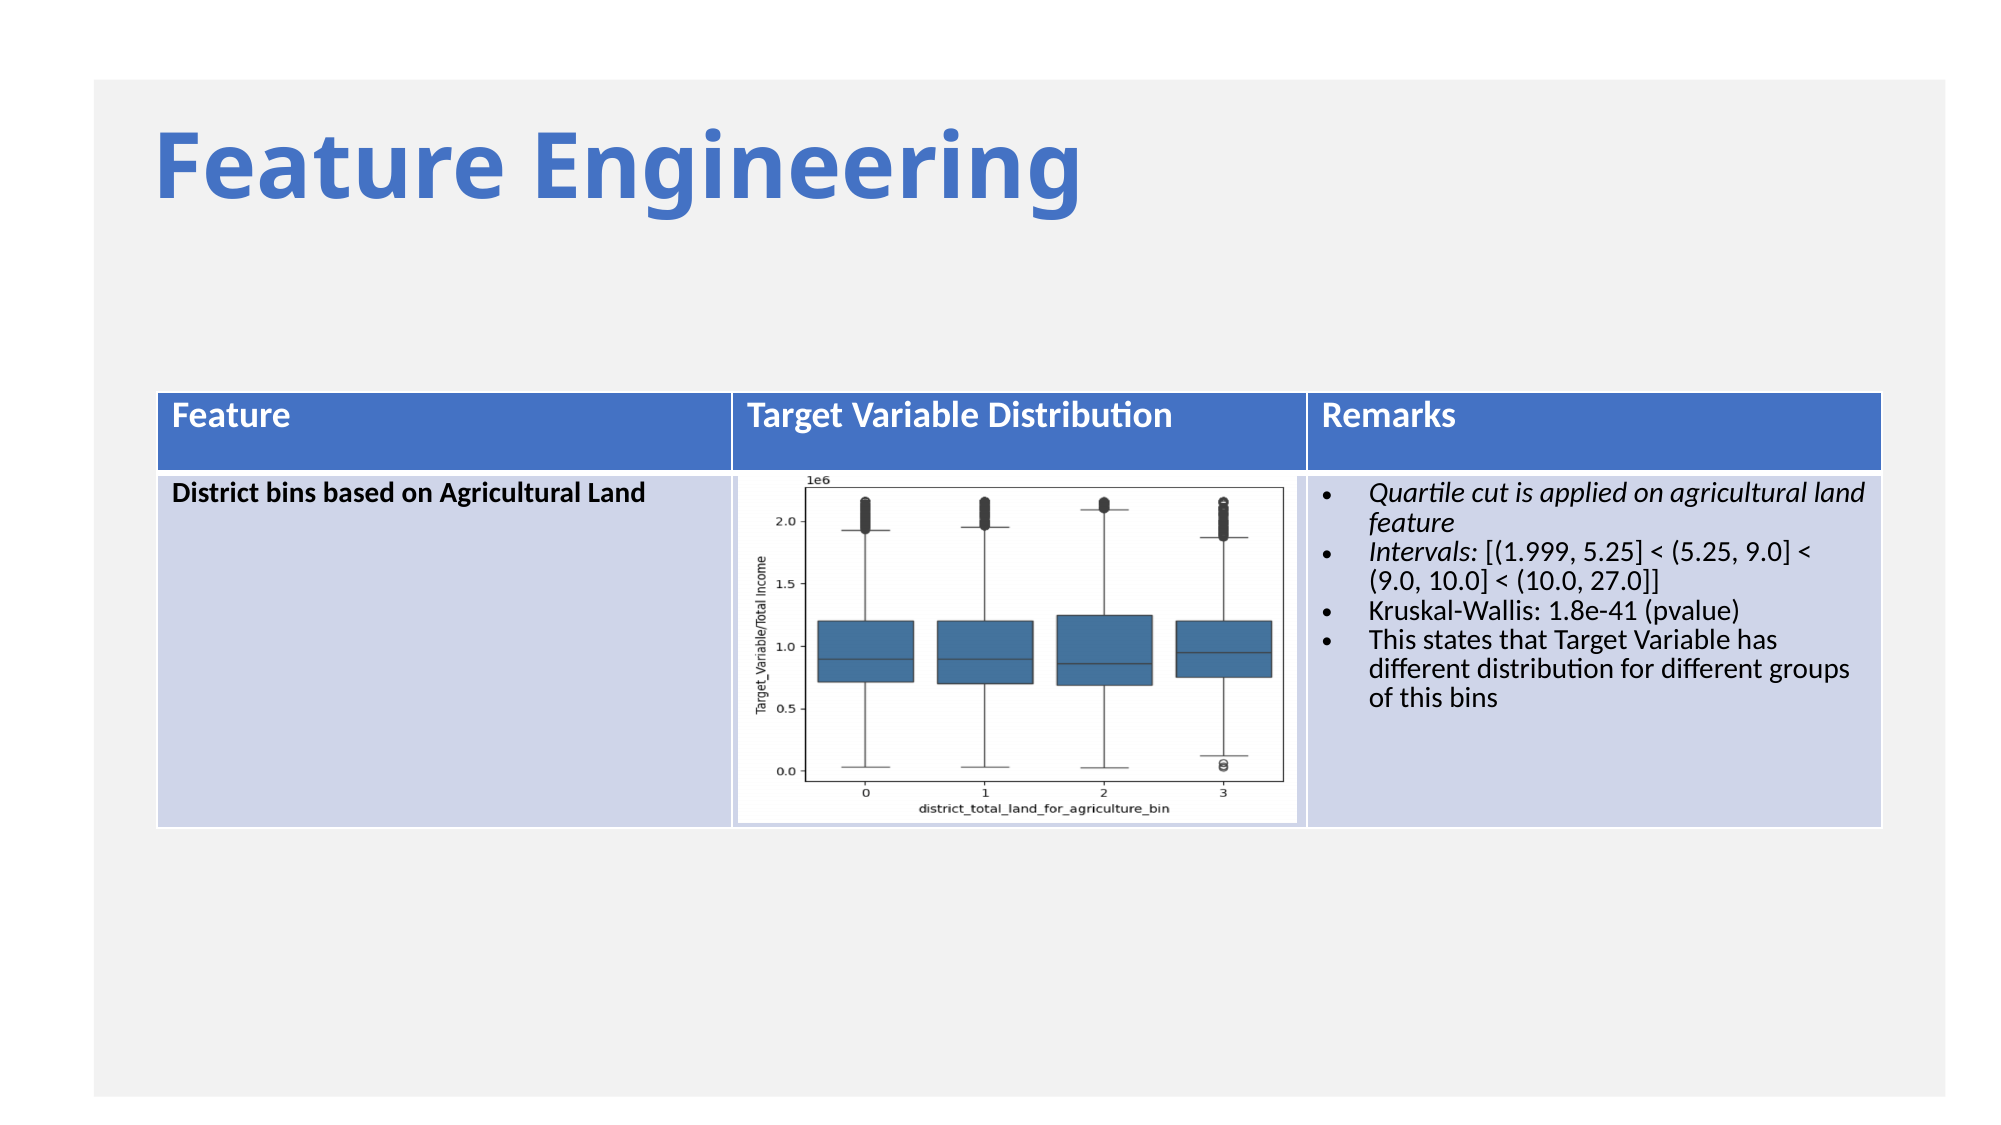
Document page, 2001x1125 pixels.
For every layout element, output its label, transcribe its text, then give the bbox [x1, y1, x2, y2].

picture [738, 473, 1297, 823]
table_cell Quartile cut is applied on agricultural land feature Intervals: [(1.999, 5.25] < (5.25, 9.0] < (9.0, 10.0] < (10.0, 27.0]] Kruskal-Wallis: 1.8e-41 (pvalue) This states that Target Variable has different distribution for different groups of this bins [1308, 476, 1881, 827]
text_box [93, 79, 1946, 1098]
table_header Feature [158, 393, 731, 470]
table_cell [733, 476, 1306, 827]
table_header Target Variable Distribution [733, 393, 1306, 470]
table_header Remarks [1308, 393, 1881, 470]
title Feature Engineering [137, 59, 1863, 278]
table_cell District bins based on Agricultural Land [158, 476, 731, 827]
